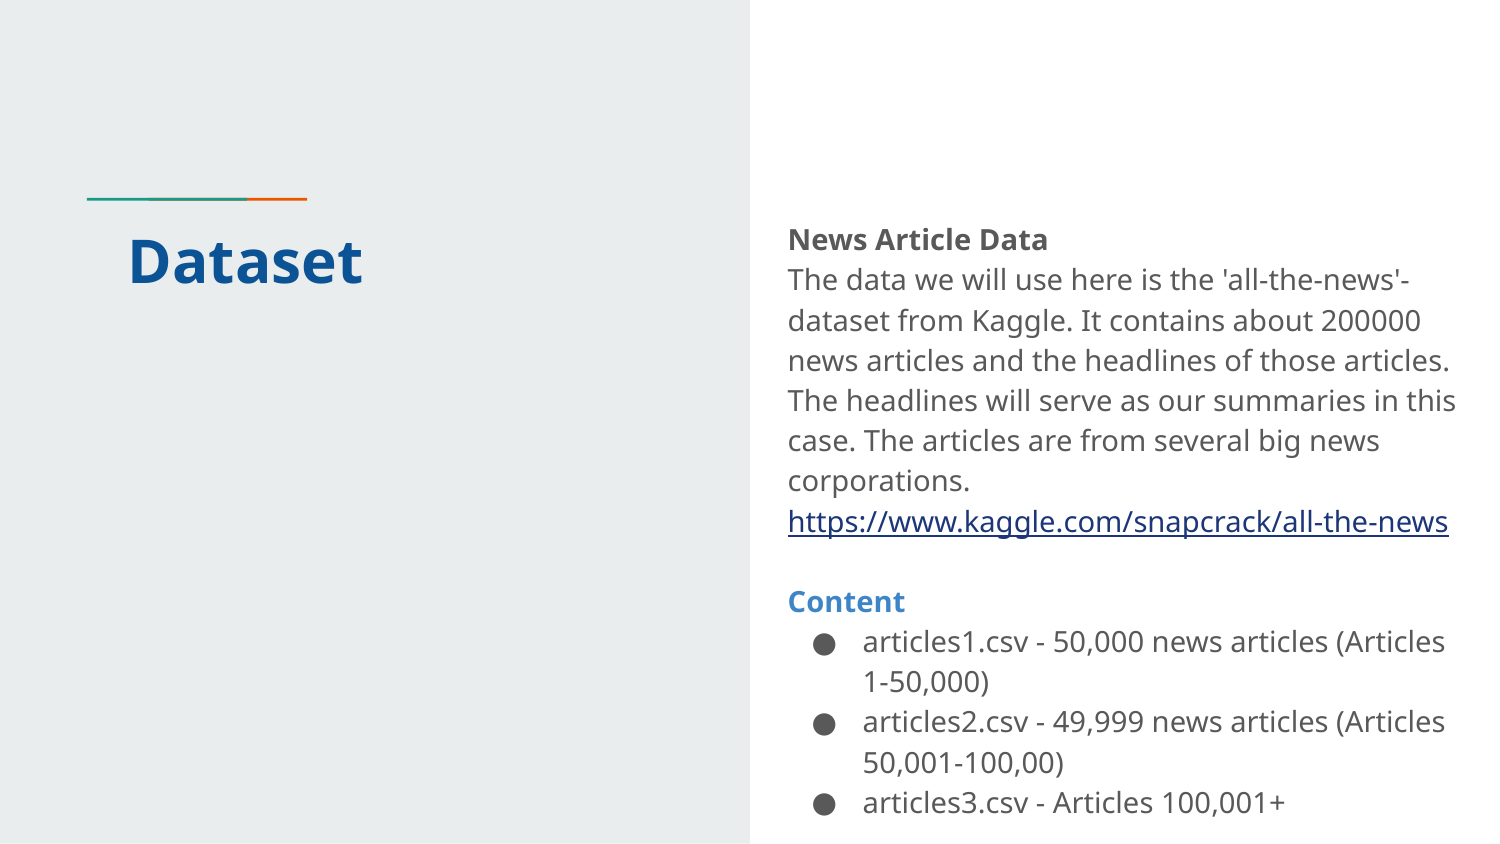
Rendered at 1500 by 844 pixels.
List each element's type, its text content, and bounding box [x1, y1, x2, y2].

list News Article Data The data we will use here is the 'all-the-news'-dataset from Kaggle. It contains about 200000 news articles and the headlines of those articles. The headlines will serve as our summaries in this case. The articles are from several big news corporations. https://www.kaggle.com/snapcrack/all-the-news Content articles1.csv - 50,000 news articles (Articles 1-50,000) articles2.csv - 49,999 news articles (Articles 50,001-100,00) articles3.csv - Articles 100,001+ [772, 201, 1484, 824]
title Dataset [112, 197, 695, 321]
